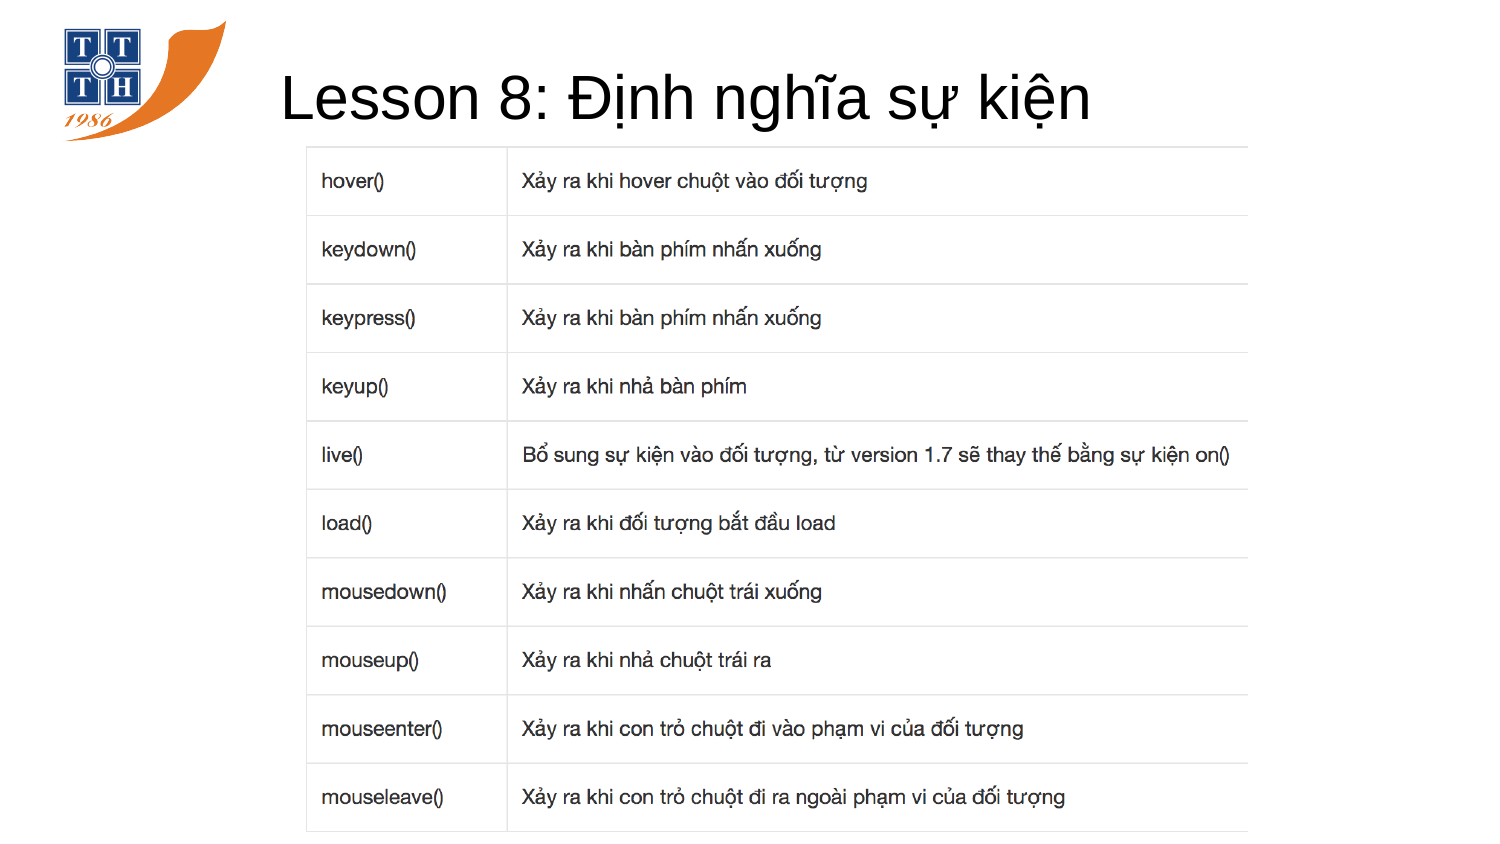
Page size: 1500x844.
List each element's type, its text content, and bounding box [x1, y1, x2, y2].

picture [50, 16, 232, 148]
text_box Lesson 8: Định nghĩa sự kiện [265, 0, 1287, 147]
picture [304, 146, 1248, 832]
text_box [51, 194, 1449, 844]
